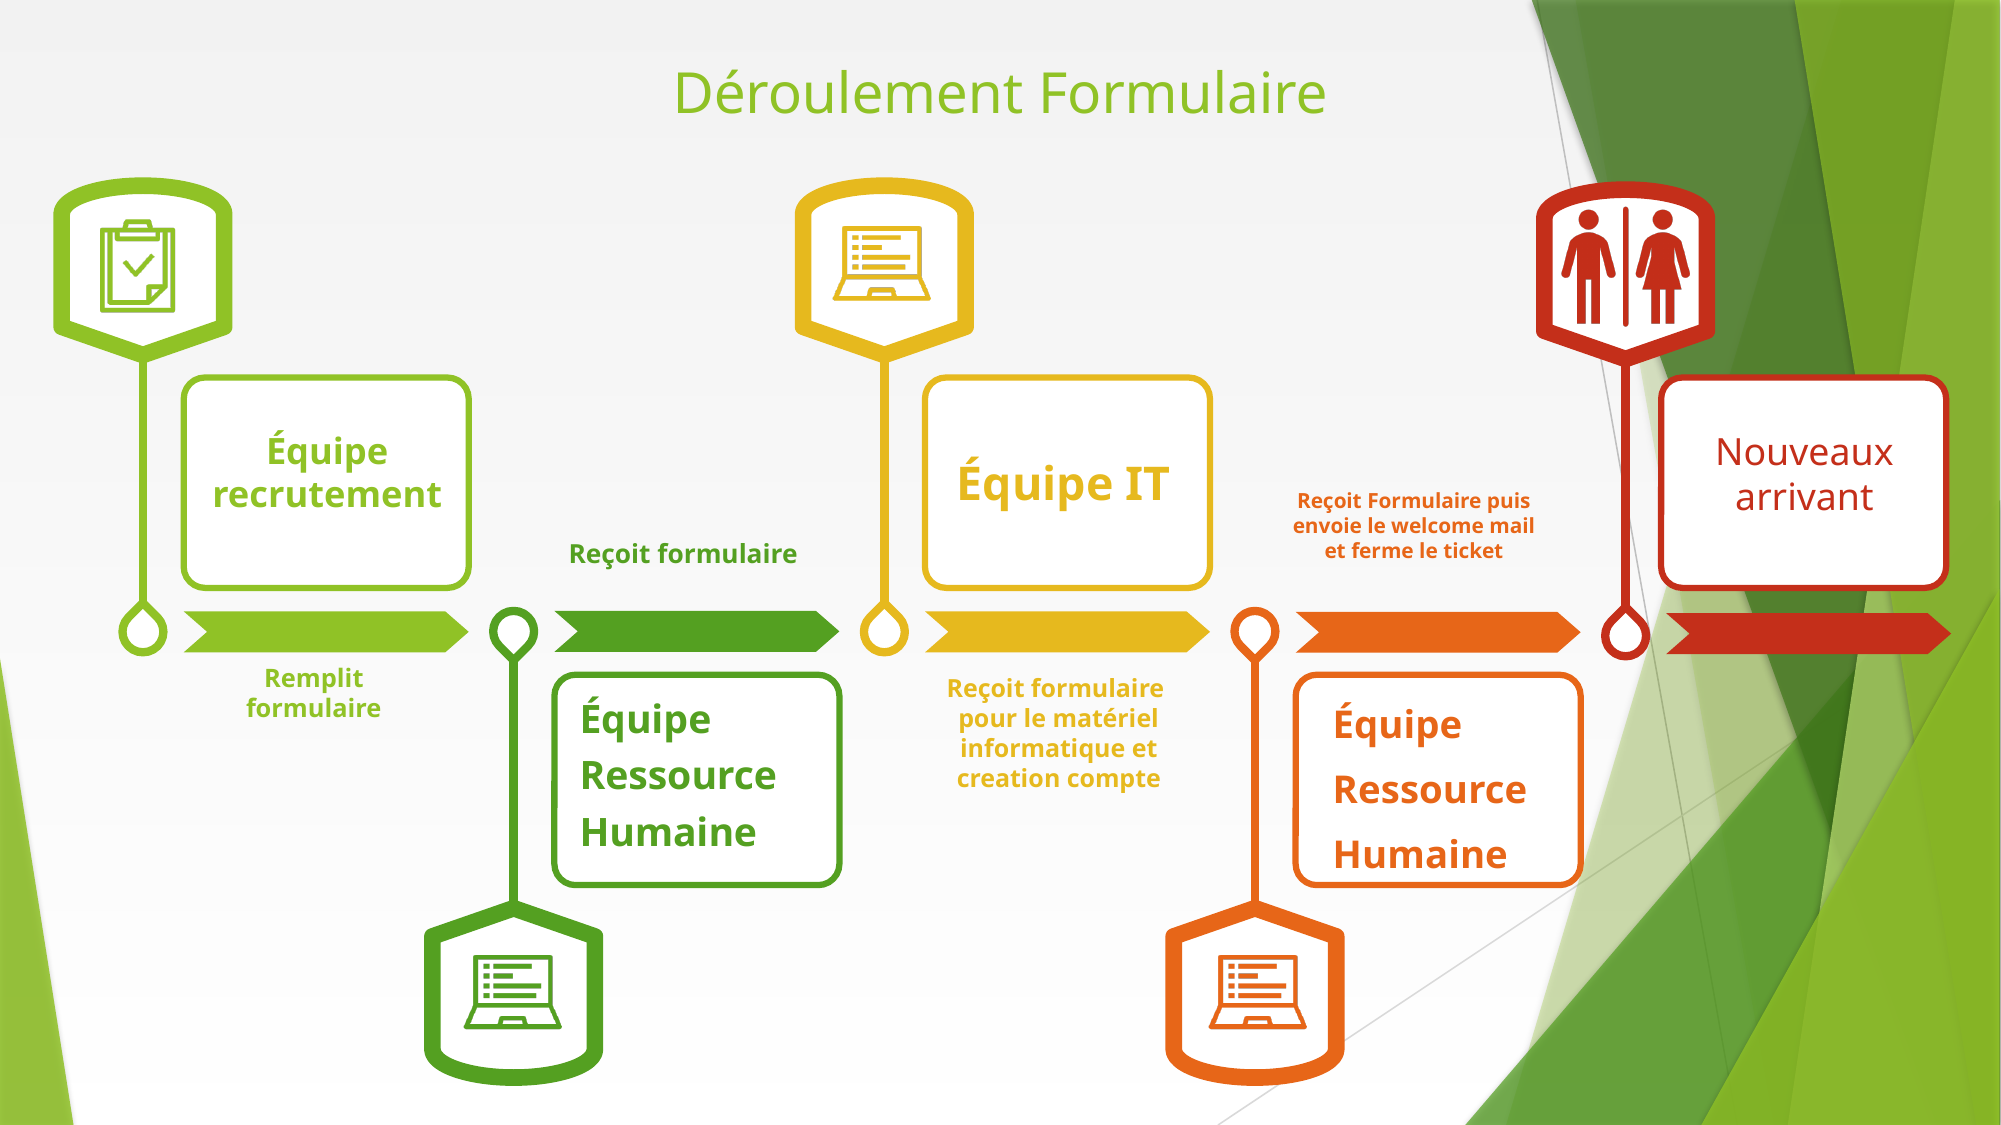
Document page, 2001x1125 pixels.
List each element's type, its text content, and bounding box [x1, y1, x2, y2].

list Équipe Ressource Humaine [1317, 692, 1578, 886]
picture [443, 923, 578, 1059]
list Reçoit Formulaire puis envoie le welcome mail et ferme le ticket [1272, 480, 1556, 601]
list Équipe IT [941, 445, 1195, 566]
list Équipe Ressource Humaine [564, 686, 814, 868]
picture [1557, 198, 1694, 335]
picture [70, 198, 205, 333]
list Reçoit formulaire pour le matériel informatique et creation compte [928, 664, 1189, 738]
text_box Nouveaux arrivant [1694, 420, 1915, 526]
picture [1188, 923, 1323, 1059]
list Remplit formulaire [183, 654, 444, 731]
list Reçoit formulaire [553, 529, 814, 603]
picture [812, 195, 947, 330]
title Déroulement Formulaire [137, 49, 1863, 133]
list Équipe recrutement [197, 420, 458, 568]
